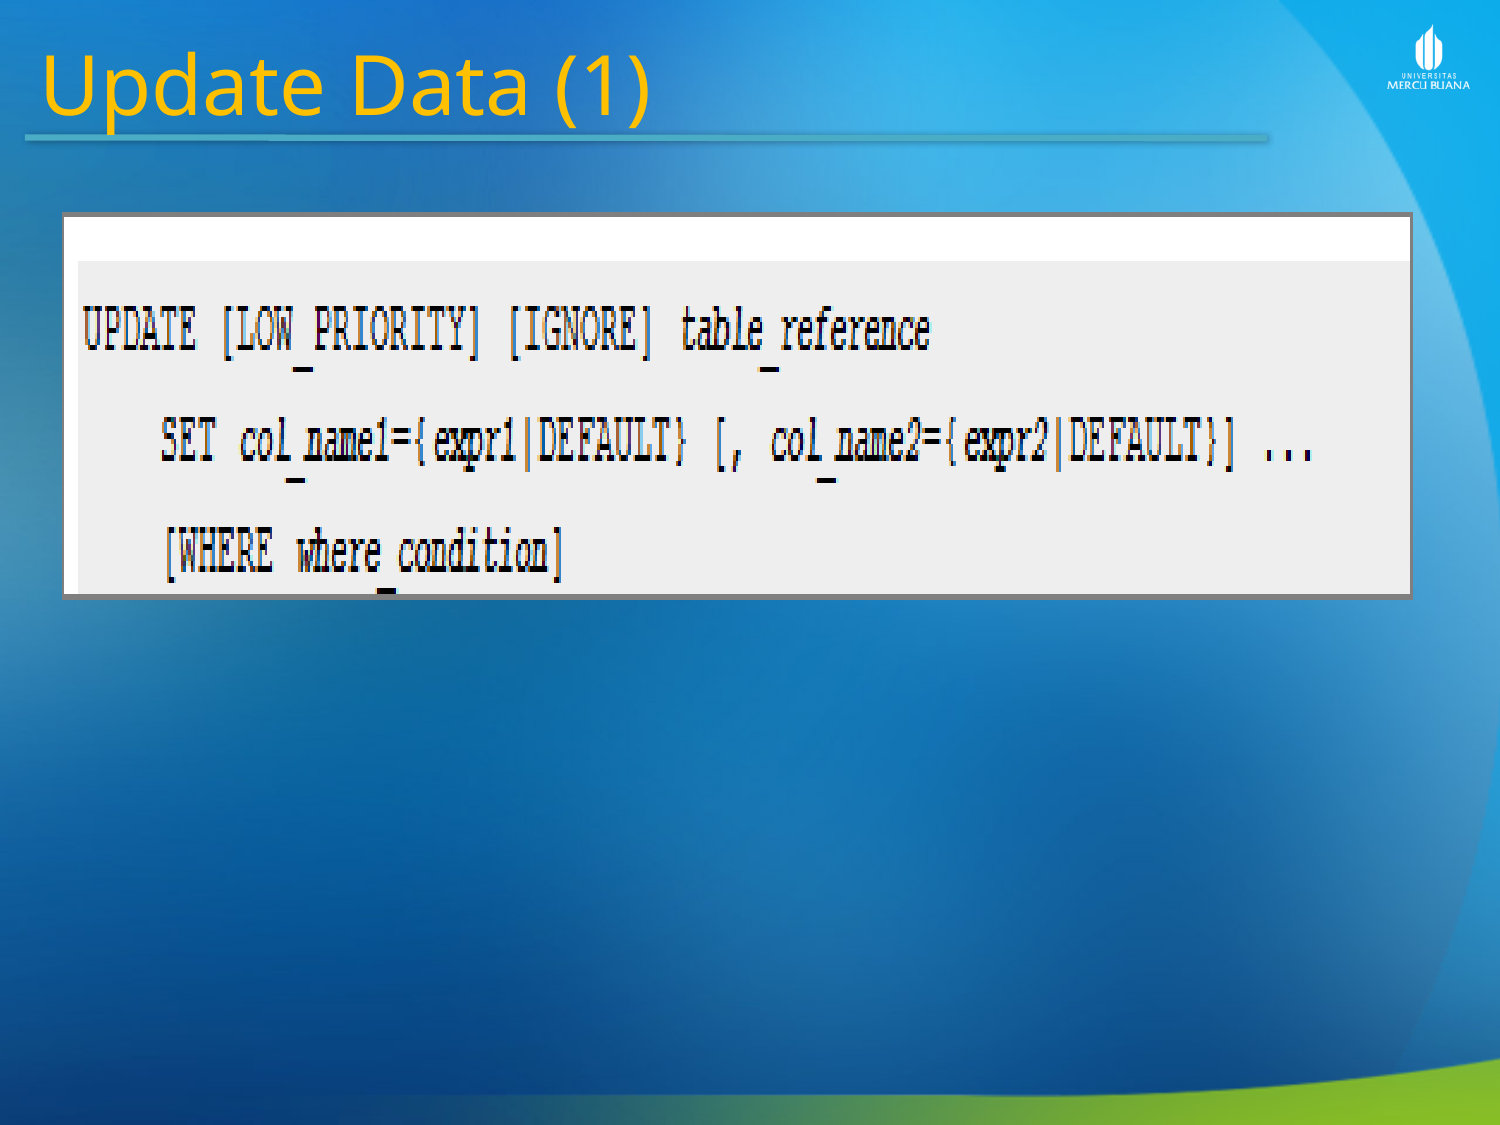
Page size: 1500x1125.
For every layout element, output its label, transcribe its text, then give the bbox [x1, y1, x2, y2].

picture [0, 0, 1500, 1125]
list Update Data (1) [24, 24, 1213, 150]
